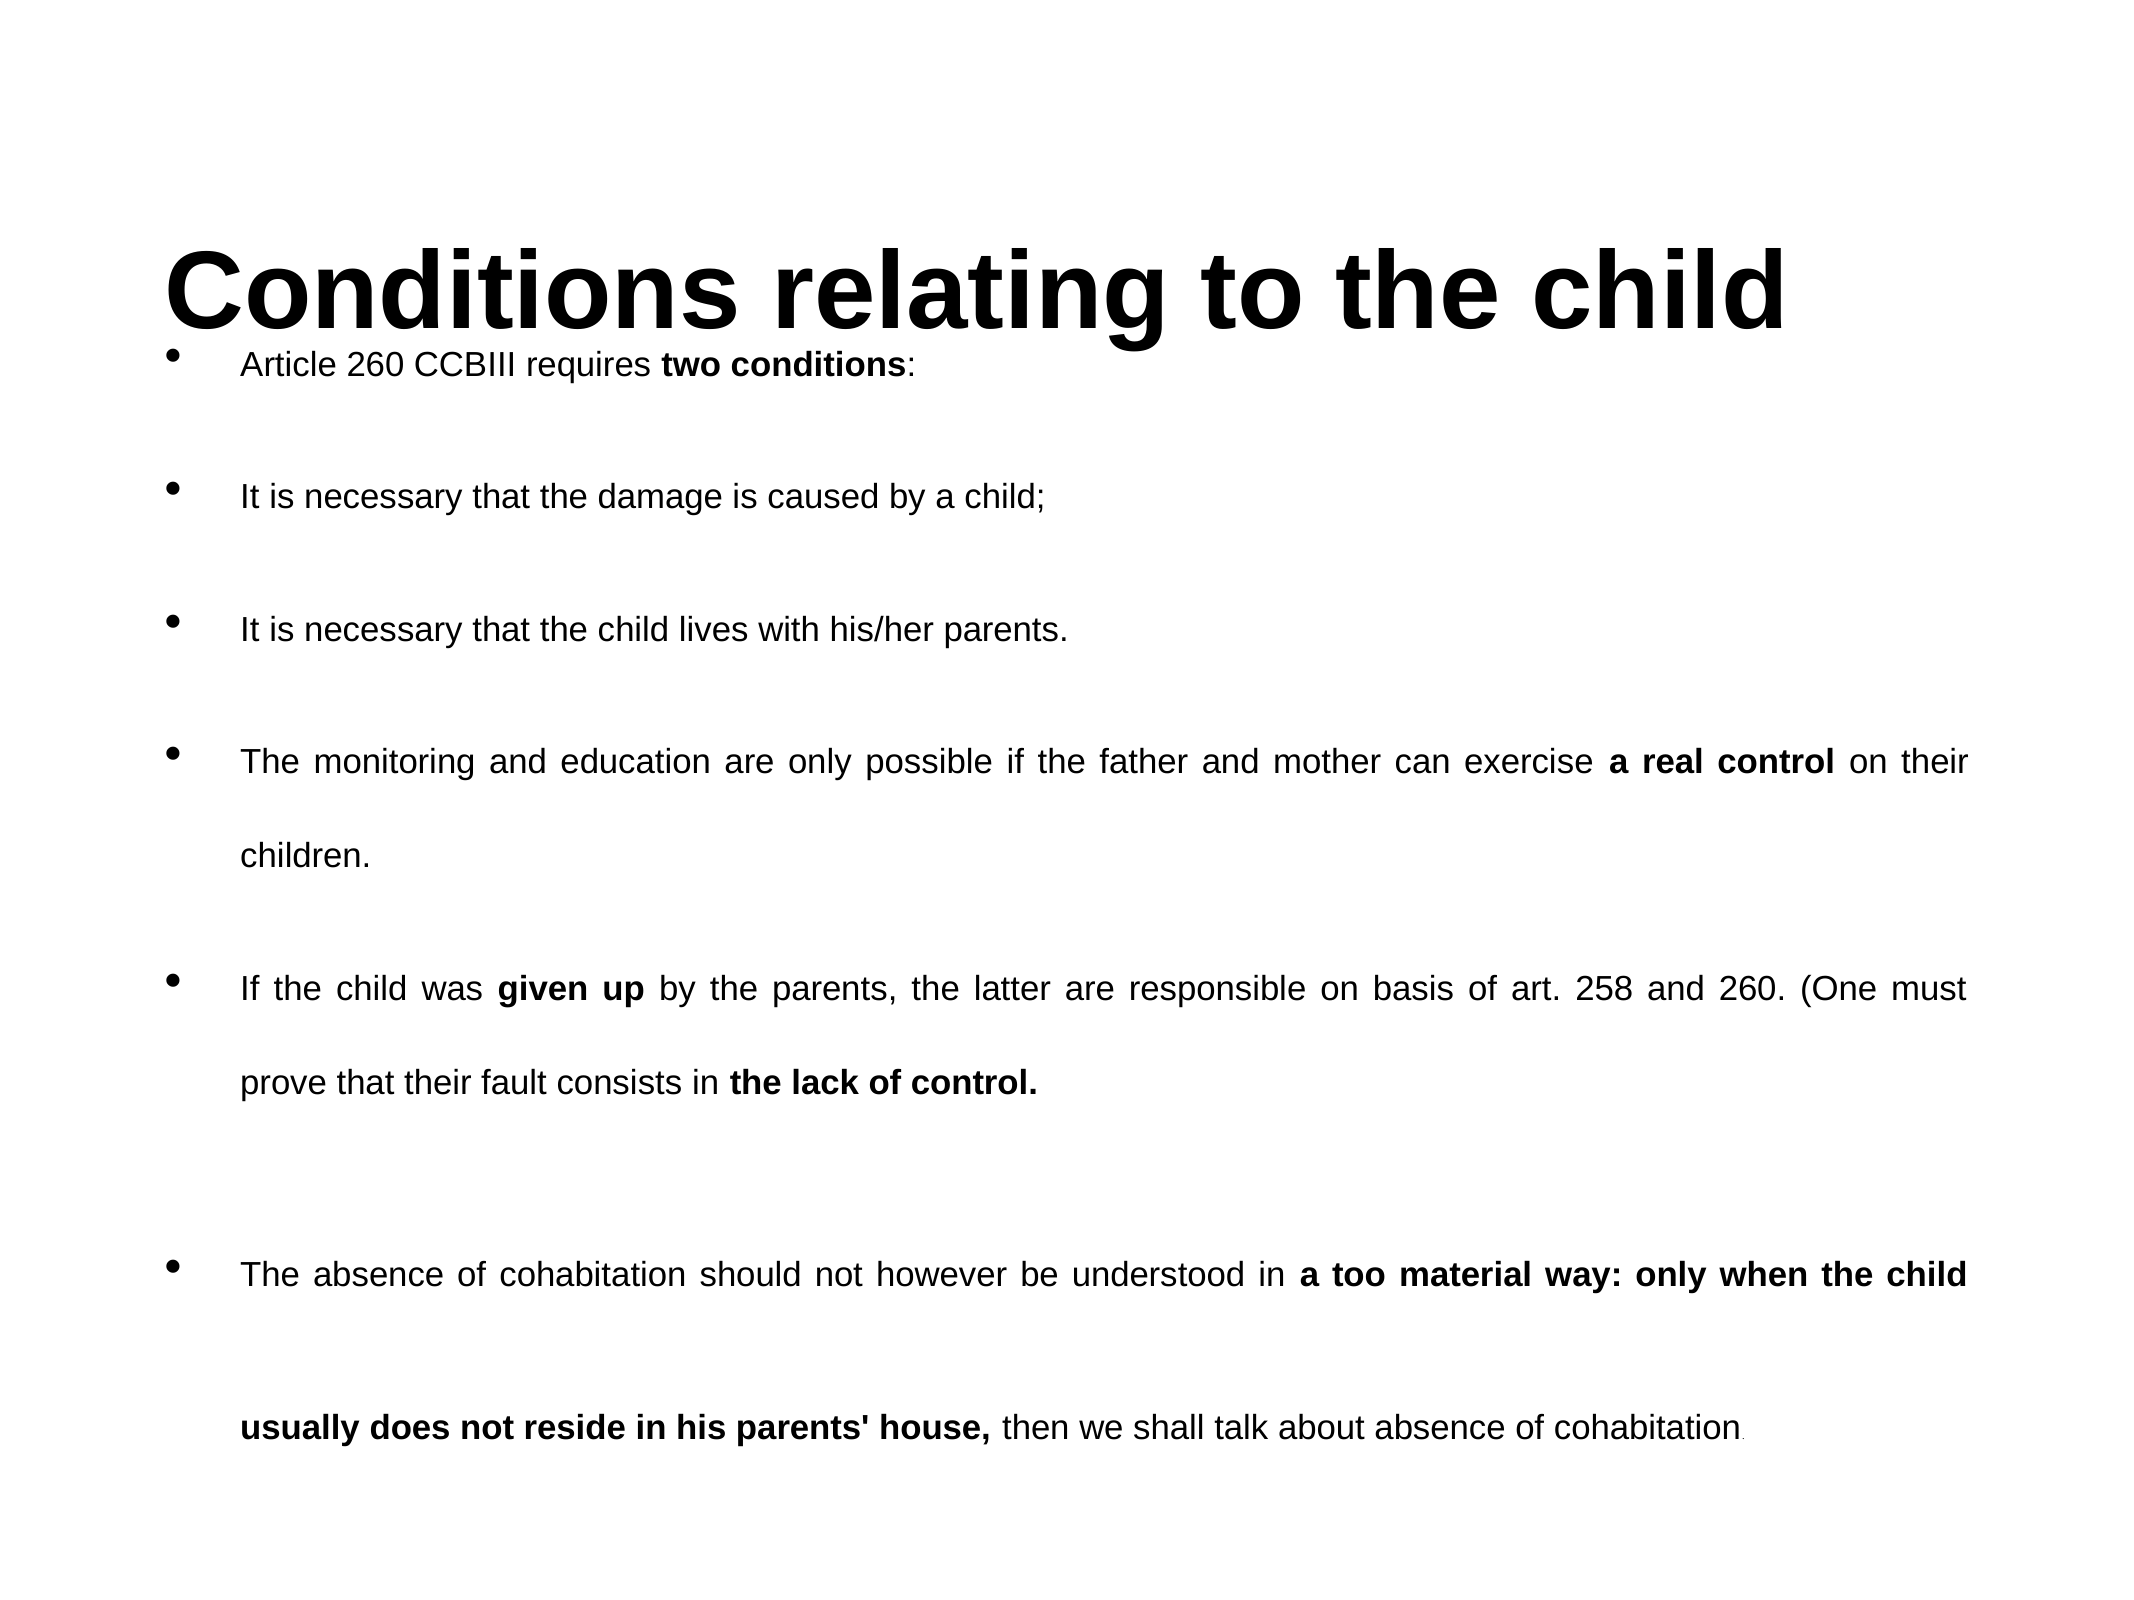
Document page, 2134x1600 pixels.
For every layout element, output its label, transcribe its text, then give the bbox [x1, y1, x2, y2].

list Article 260 CCBIII requires two conditions: It is necessary that the damage is caused by a child; It is necessary that the child lives with his/her parents. The monitoring and education are only possible if the father and mother can exercise a real control on their children. If the child was given up by the parents, the latter are responsible on basis of art. 258 and 260. (One must prove that their fault consists in the lack of control. The absence of cohabitation should not however be understood in a too material way: only when the child usually does not reside in his parents' house, then we shall talk about absence of cohabitation. [155, 280, 1978, 1457]
title Conditions relating to the child [155, 41, 1978, 280]
